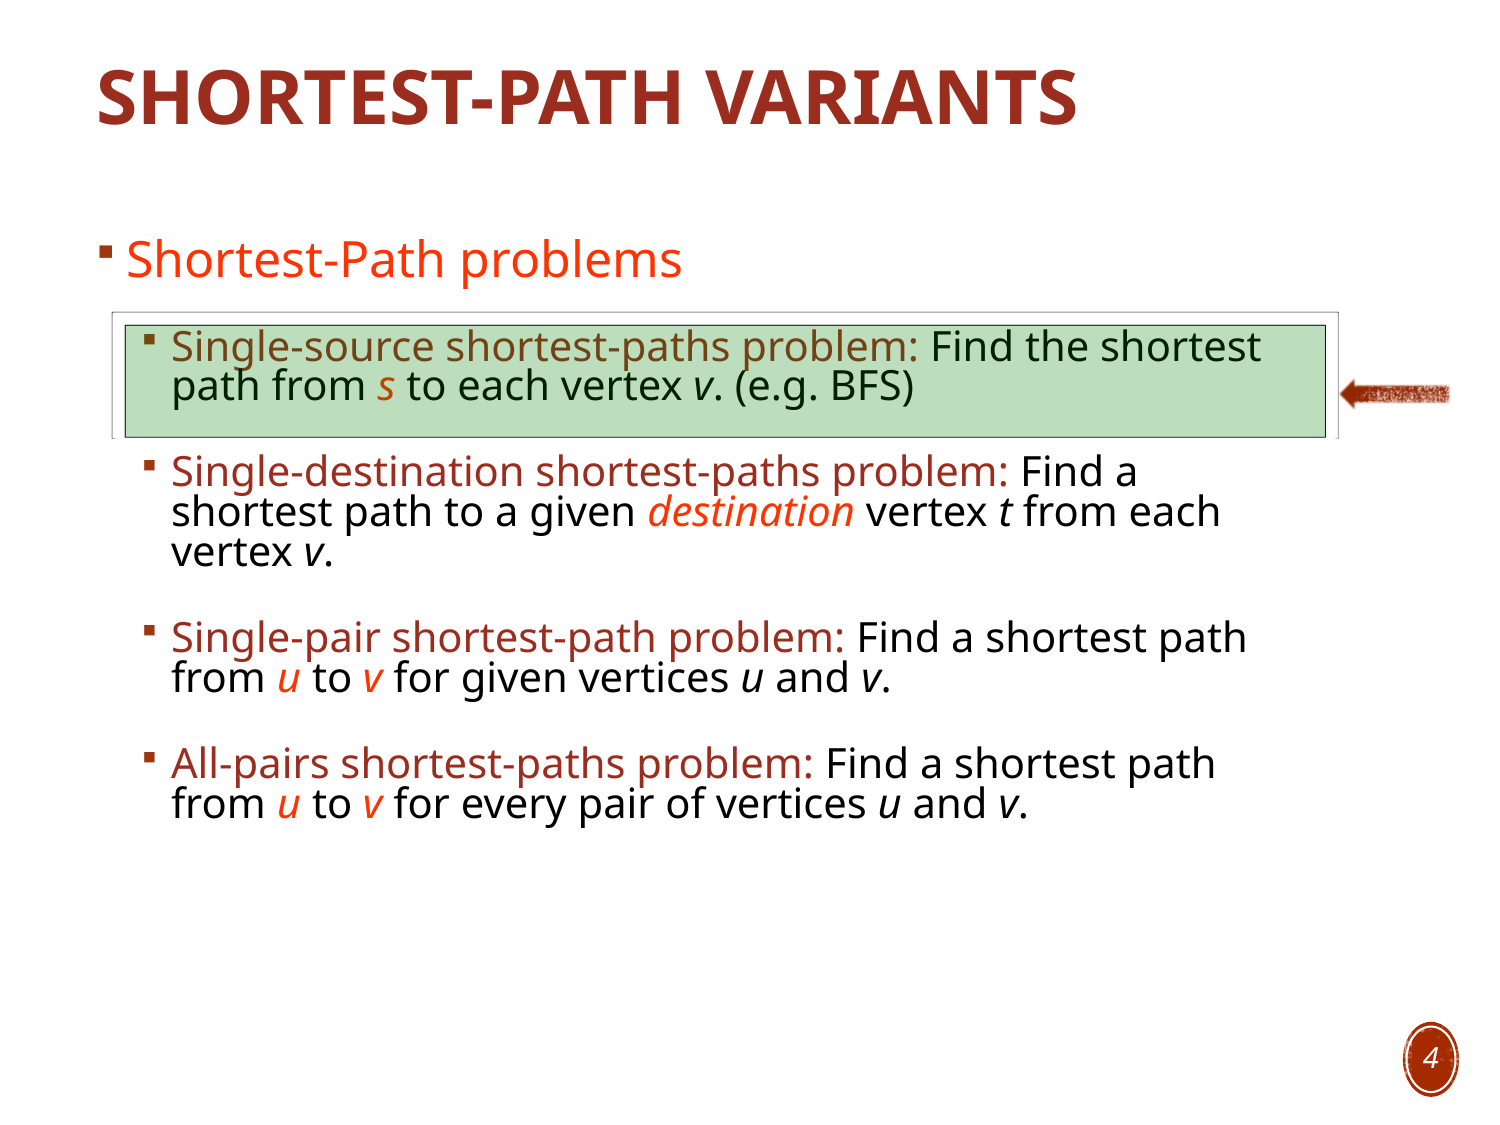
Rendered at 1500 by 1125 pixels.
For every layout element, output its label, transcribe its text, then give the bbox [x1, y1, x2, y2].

text_box [1342, 383, 1448, 405]
list Shortest-Path problems Single-source shortest-paths problem: Find the shortest path from s to each vertex v. (e.g. BFS) Single-destination shortest-paths problem: Find a shortest path to a given destination vertex t from each vertex v. Single-pair shortest-path problem: Find a shortest path from u to v for given vertices u and v. All-pairs shortest-paths problem: Find a shortest path from u to v for every pair of vertices u and v. [81, 231, 1319, 897]
text_box [112, 312, 1338, 439]
title Shortest-Path Variants [81, 0, 1319, 231]
slide_number 4 [1391, 1028, 1471, 1089]
text_box [125, 325, 1325, 437]
